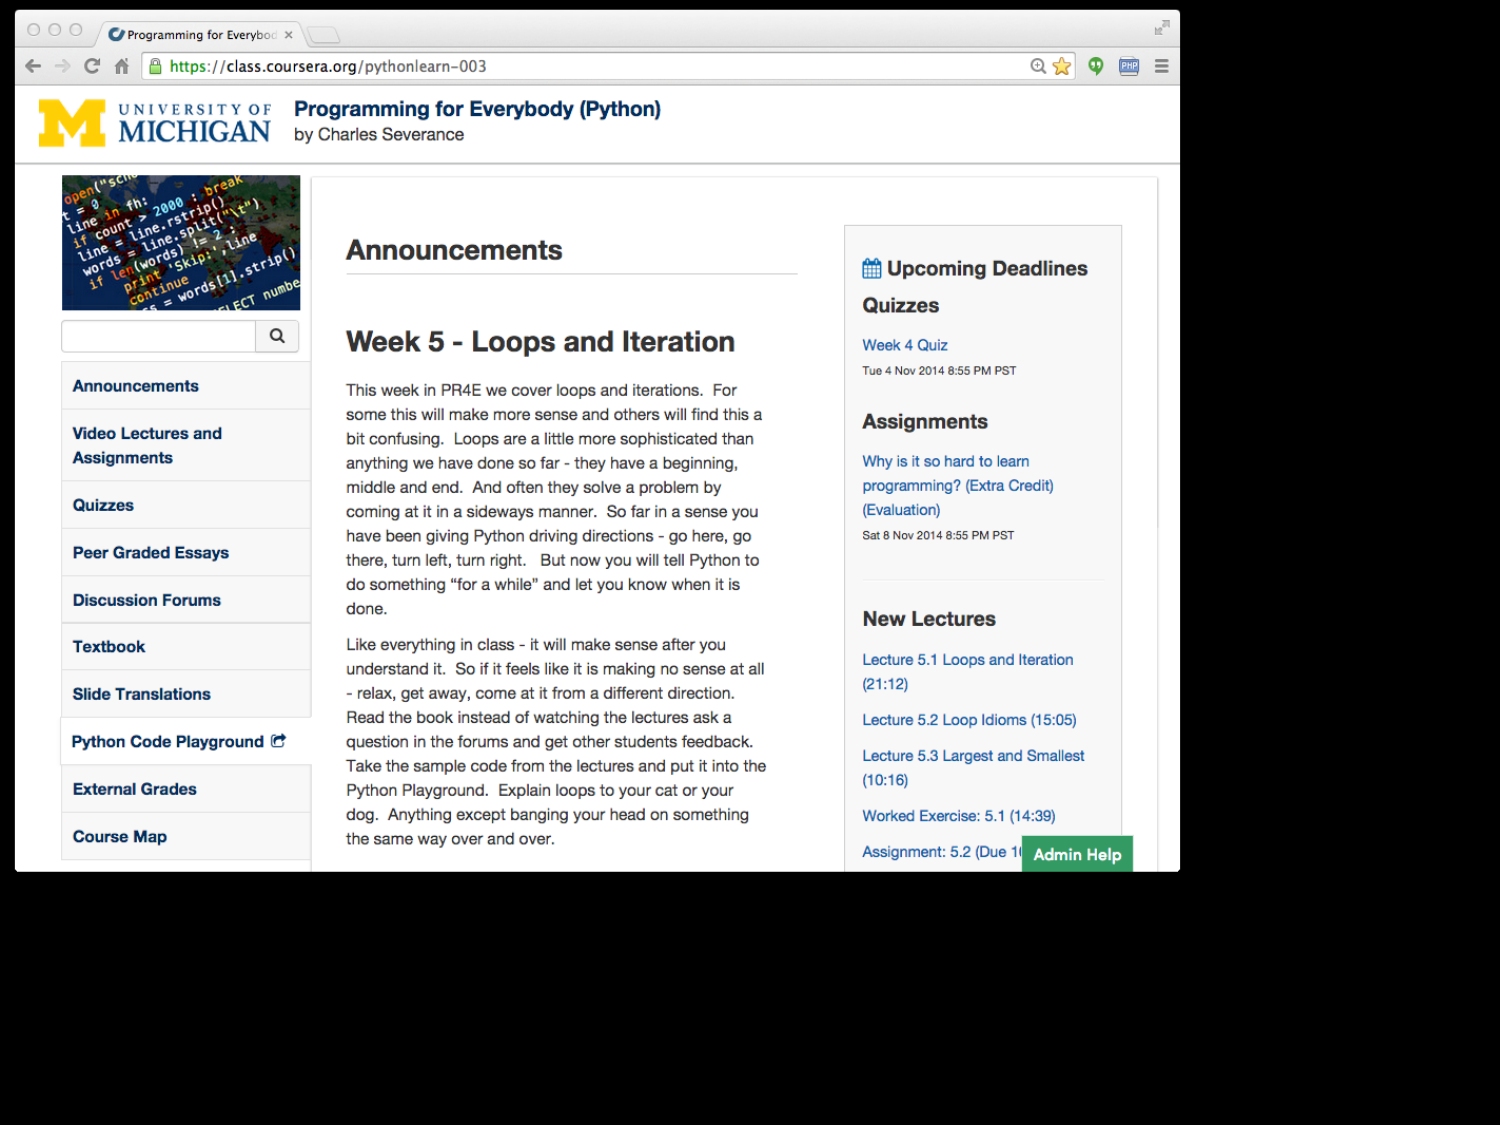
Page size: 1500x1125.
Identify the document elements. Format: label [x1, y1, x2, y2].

picture [0, 0, 1195, 893]
